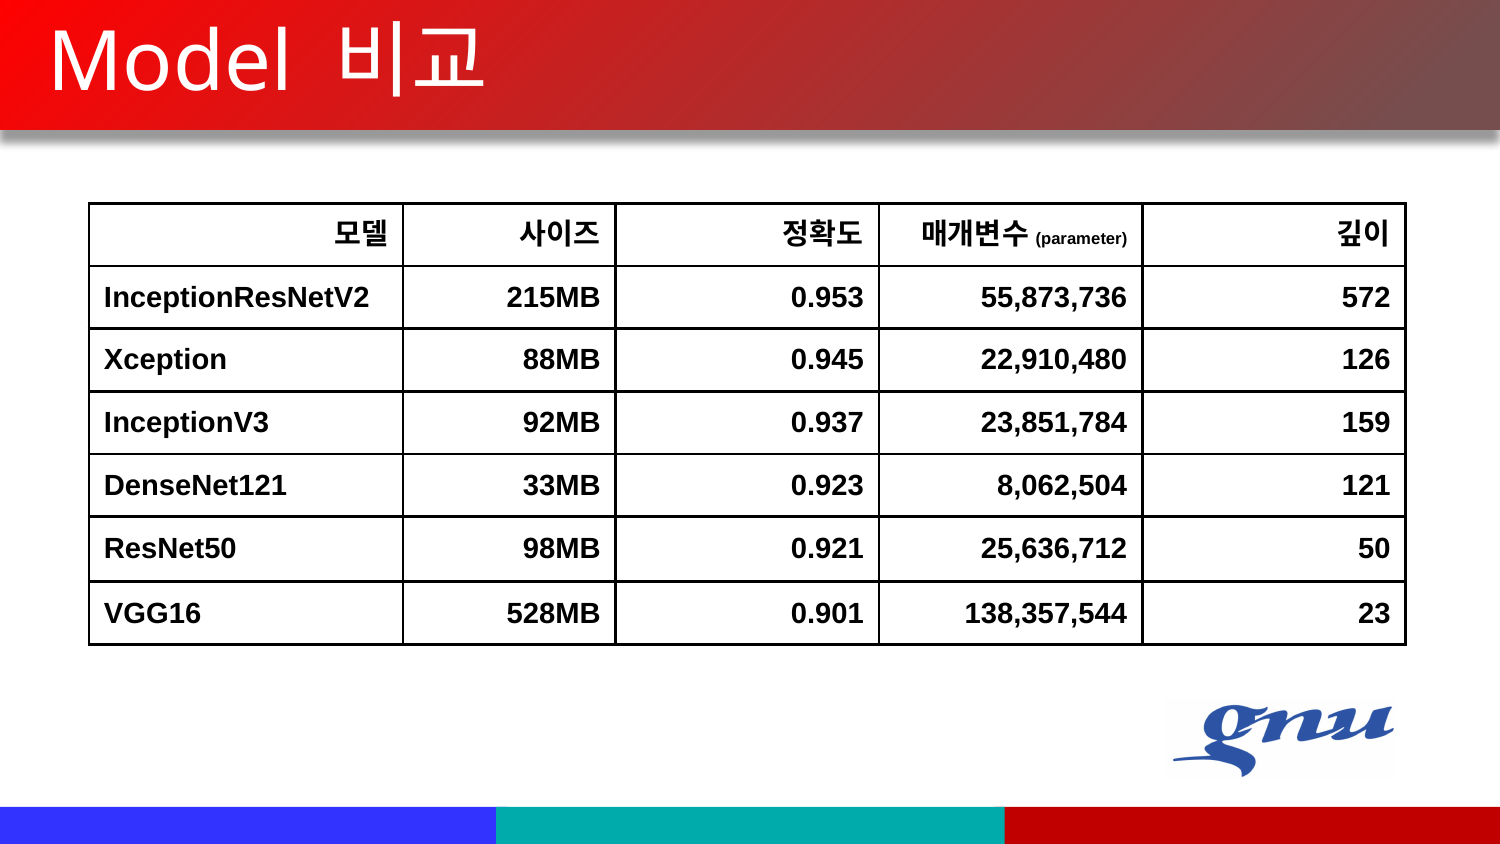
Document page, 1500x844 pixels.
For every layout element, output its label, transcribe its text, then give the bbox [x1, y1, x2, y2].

table_cell 572 [1144, 267, 1404, 327]
table_cell 138,357,544 [880, 583, 1141, 643]
table_cell 8,062,504 [880, 455, 1141, 515]
table_cell 0.923 [617, 455, 878, 515]
table_cell 0.953 [617, 267, 878, 327]
table_cell 0.945 [617, 330, 878, 390]
table_cell ResNet50 [90, 518, 402, 580]
table_cell 0.937 [617, 393, 878, 453]
table_cell 23,851,784 [880, 393, 1141, 453]
table_cell InceptionResNetV2 [90, 267, 402, 327]
table_cell InceptionV3 [90, 393, 402, 453]
table_header 깊이 [1144, 205, 1404, 265]
table_cell 0.921 [617, 518, 878, 580]
table_cell 88MB [404, 330, 614, 390]
table_cell 50 [1144, 518, 1404, 580]
table_cell 92MB [404, 393, 614, 453]
table_cell 126 [1144, 330, 1404, 390]
table_cell 0.901 [617, 583, 878, 643]
table_cell 55,873,736 [880, 267, 1141, 327]
table_cell DenseNet121 [90, 455, 402, 515]
title Model 비교 [32, 3, 1473, 125]
table_cell 23 [1144, 583, 1404, 643]
table_header 사이즈 [404, 205, 614, 265]
table_cell 25,636,712 [880, 518, 1141, 580]
table_cell 33MB [404, 455, 614, 515]
table_cell 98MB [404, 518, 614, 580]
picture [1163, 698, 1397, 779]
table_header 모델 [90, 205, 402, 265]
table_cell 22,910,480 [880, 330, 1141, 390]
table_cell VGG16 [90, 583, 402, 643]
table_cell 215MB [404, 267, 614, 327]
table_cell 121 [1144, 455, 1404, 515]
table_cell Xception [90, 330, 402, 390]
table_cell 528MB [404, 583, 614, 643]
table_header 매개변수(parameter) [880, 205, 1141, 265]
table_header 정확도 [617, 205, 878, 265]
table_cell 159 [1144, 393, 1404, 453]
